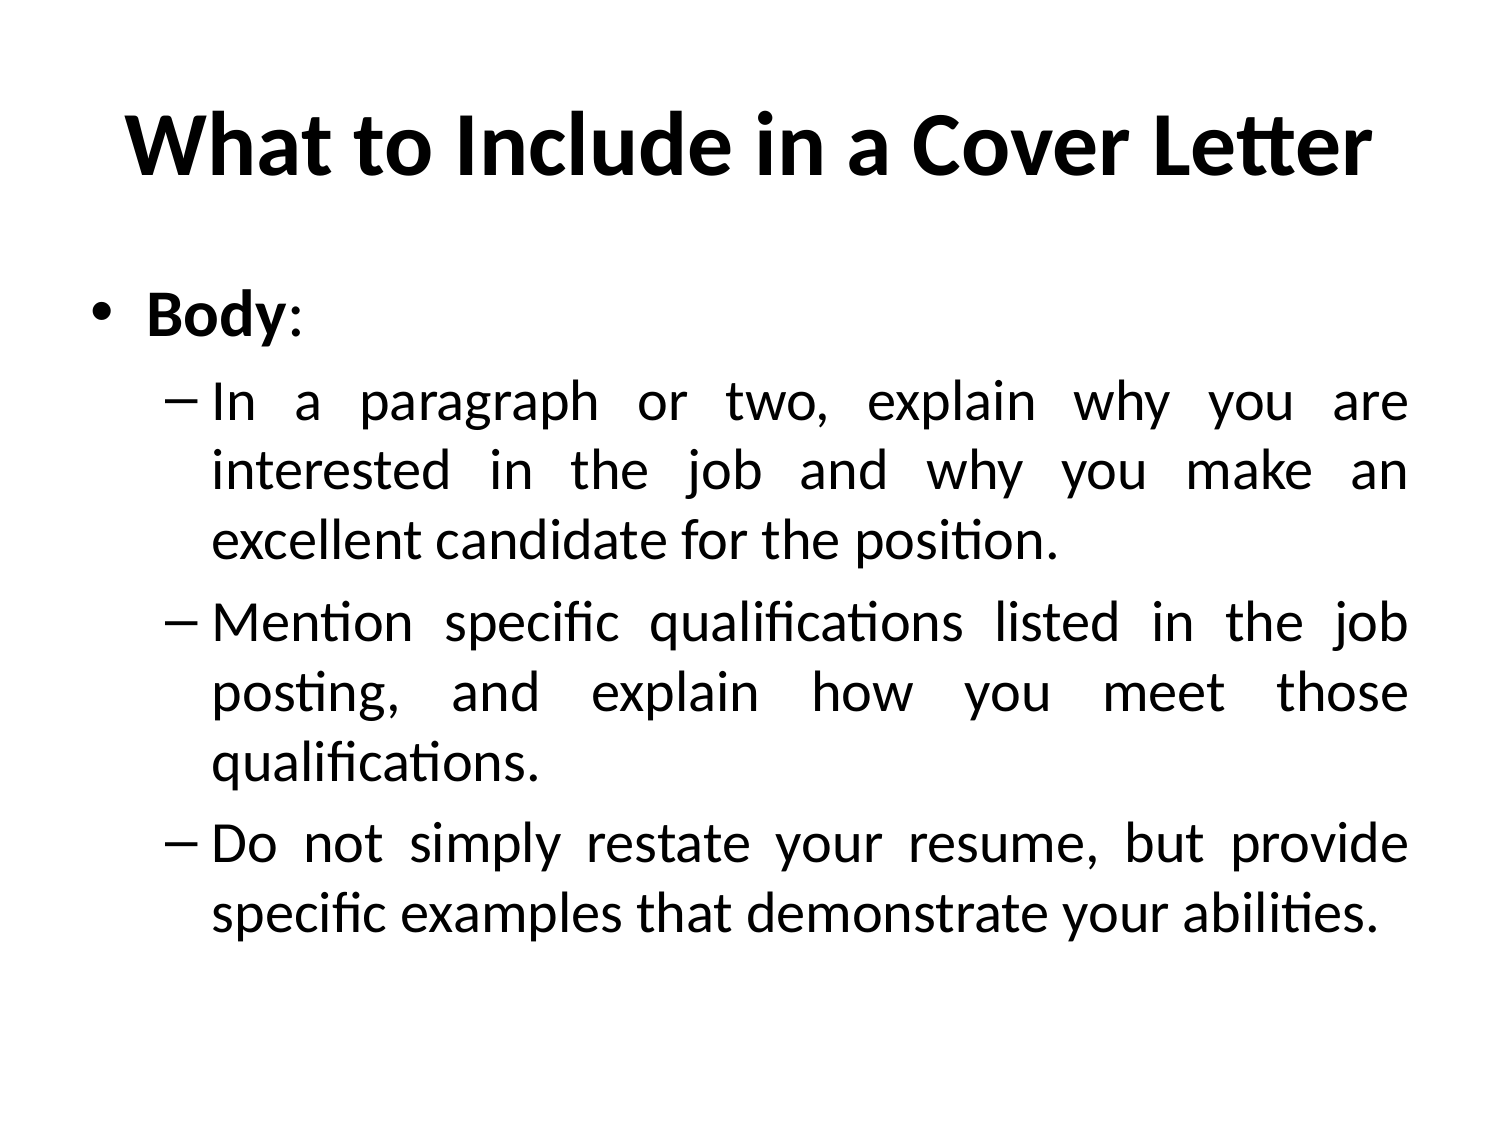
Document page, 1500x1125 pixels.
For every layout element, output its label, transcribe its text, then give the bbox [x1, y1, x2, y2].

title What to Include in a Cover Letter [75, 45, 1425, 233]
list Body: In a paragraph or two, explain why you are interested in the job and why you make an excellent candidate for the position. Mention specific qualifications listed in the job posting, and explain how you meet those qualifications. Do not simply restate your resume, but provide specific examples that demonstrate your abilities. [75, 262, 1425, 1005]
